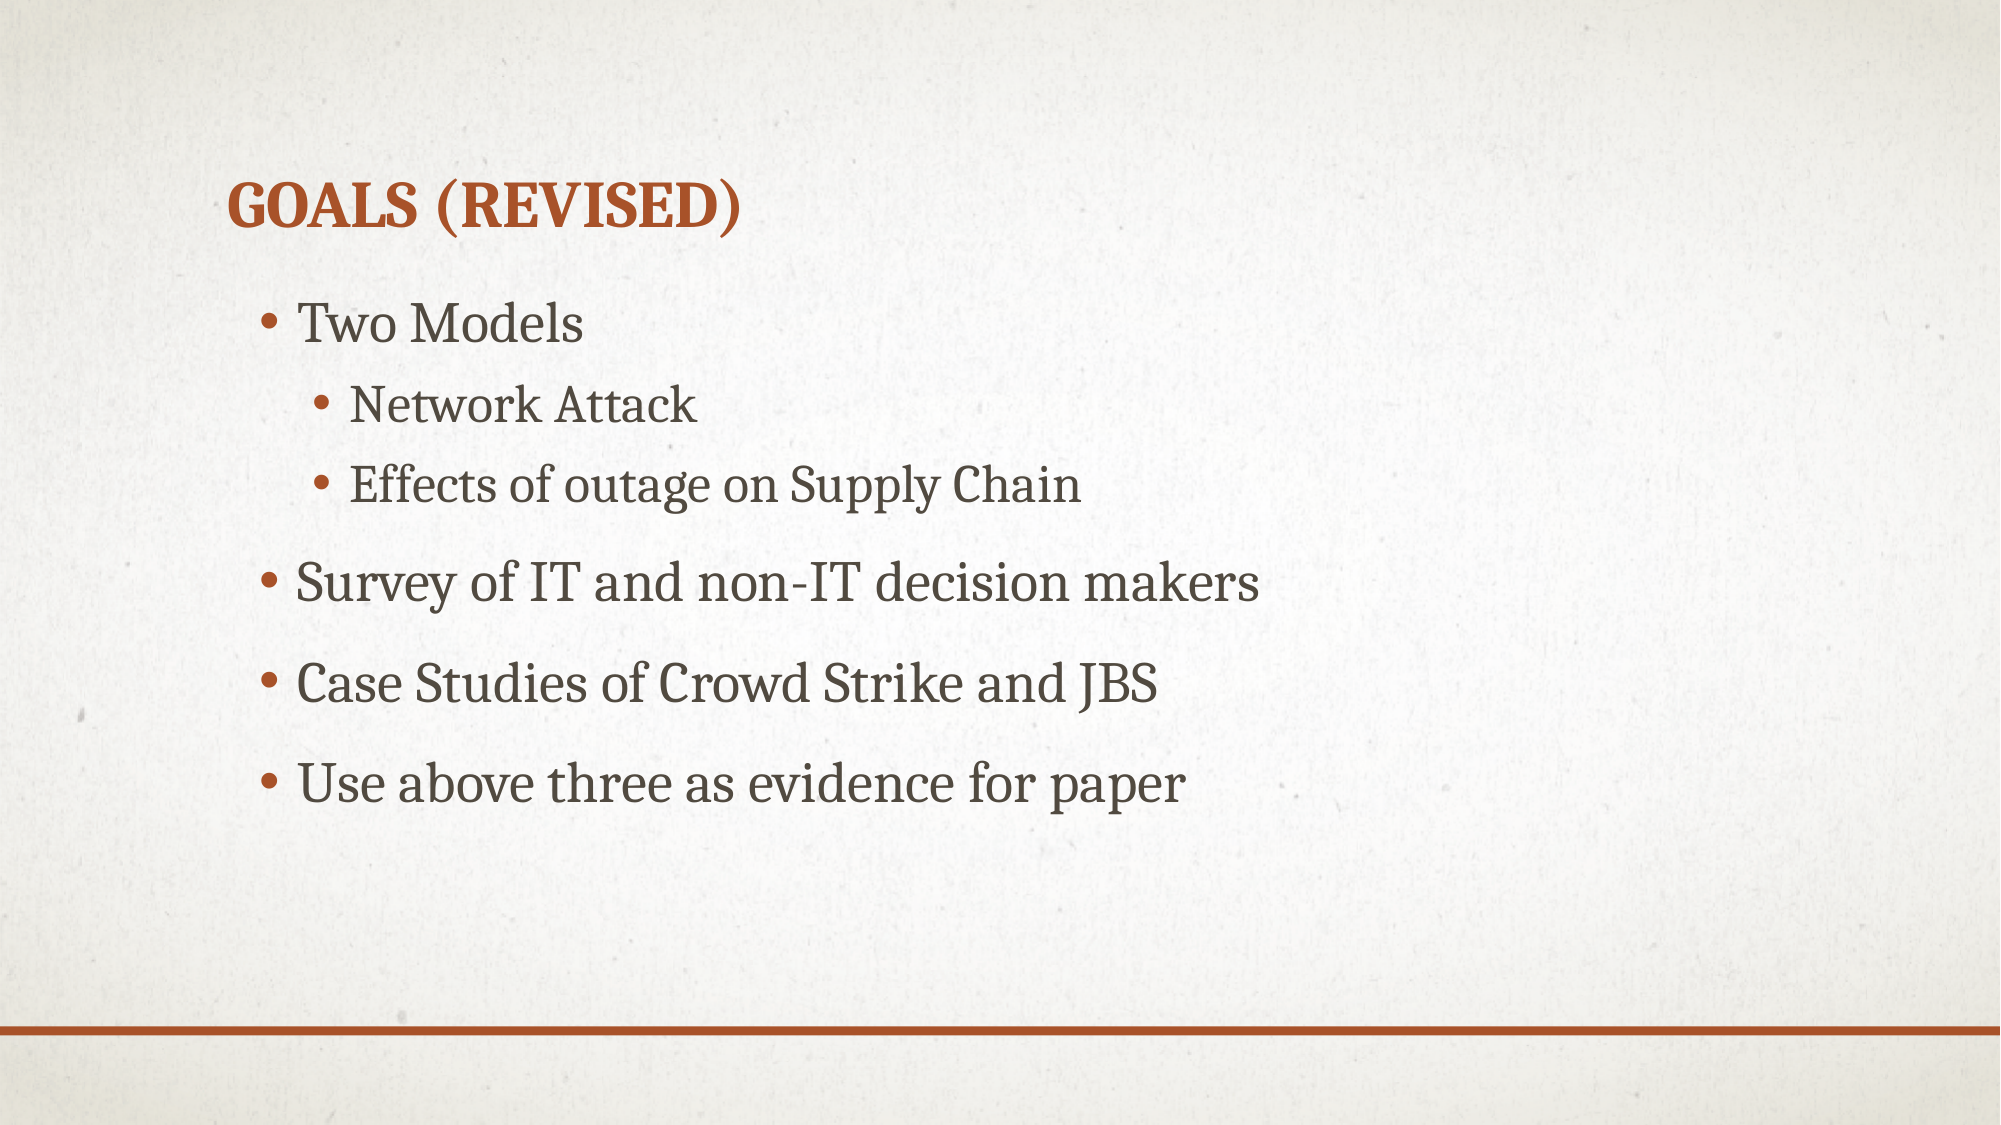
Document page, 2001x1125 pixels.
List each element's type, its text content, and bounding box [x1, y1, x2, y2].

picture [0, 0, 2001, 1125]
title Goals (revised) [212, 62, 1788, 250]
text_box Two Models Network Attack Effects of outage on Supply Chain Survey of IT and non-IT decision makers Case Studies of Crowd Strike and JBS Use above three as evidence for paper [237, 285, 1813, 911]
